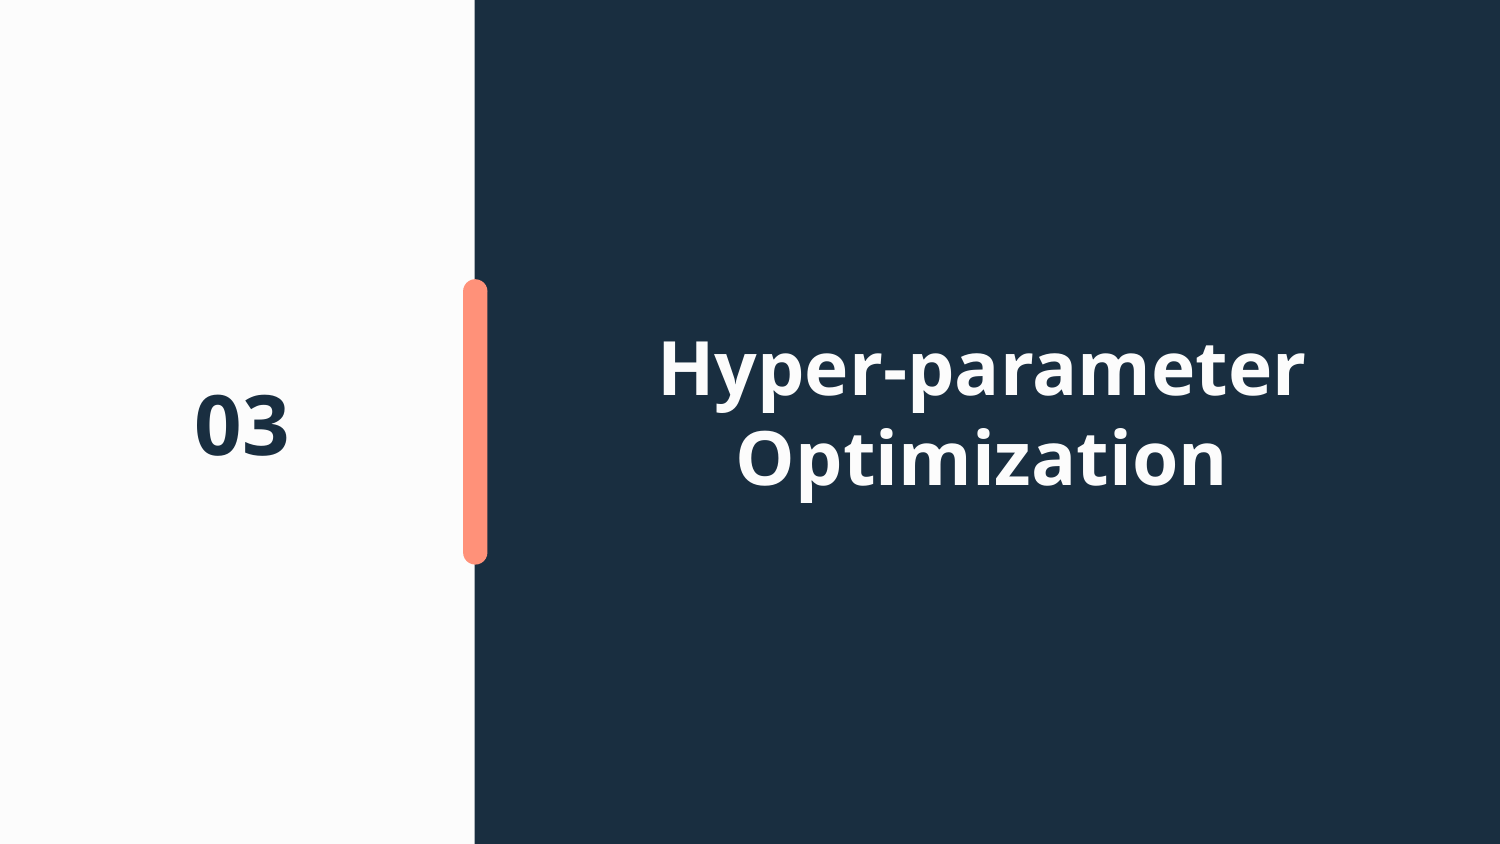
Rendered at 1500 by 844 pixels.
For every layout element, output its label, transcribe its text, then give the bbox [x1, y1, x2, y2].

title 03 [95, 330, 390, 514]
title Hyper-parameter Optimization [476, 305, 1488, 539]
